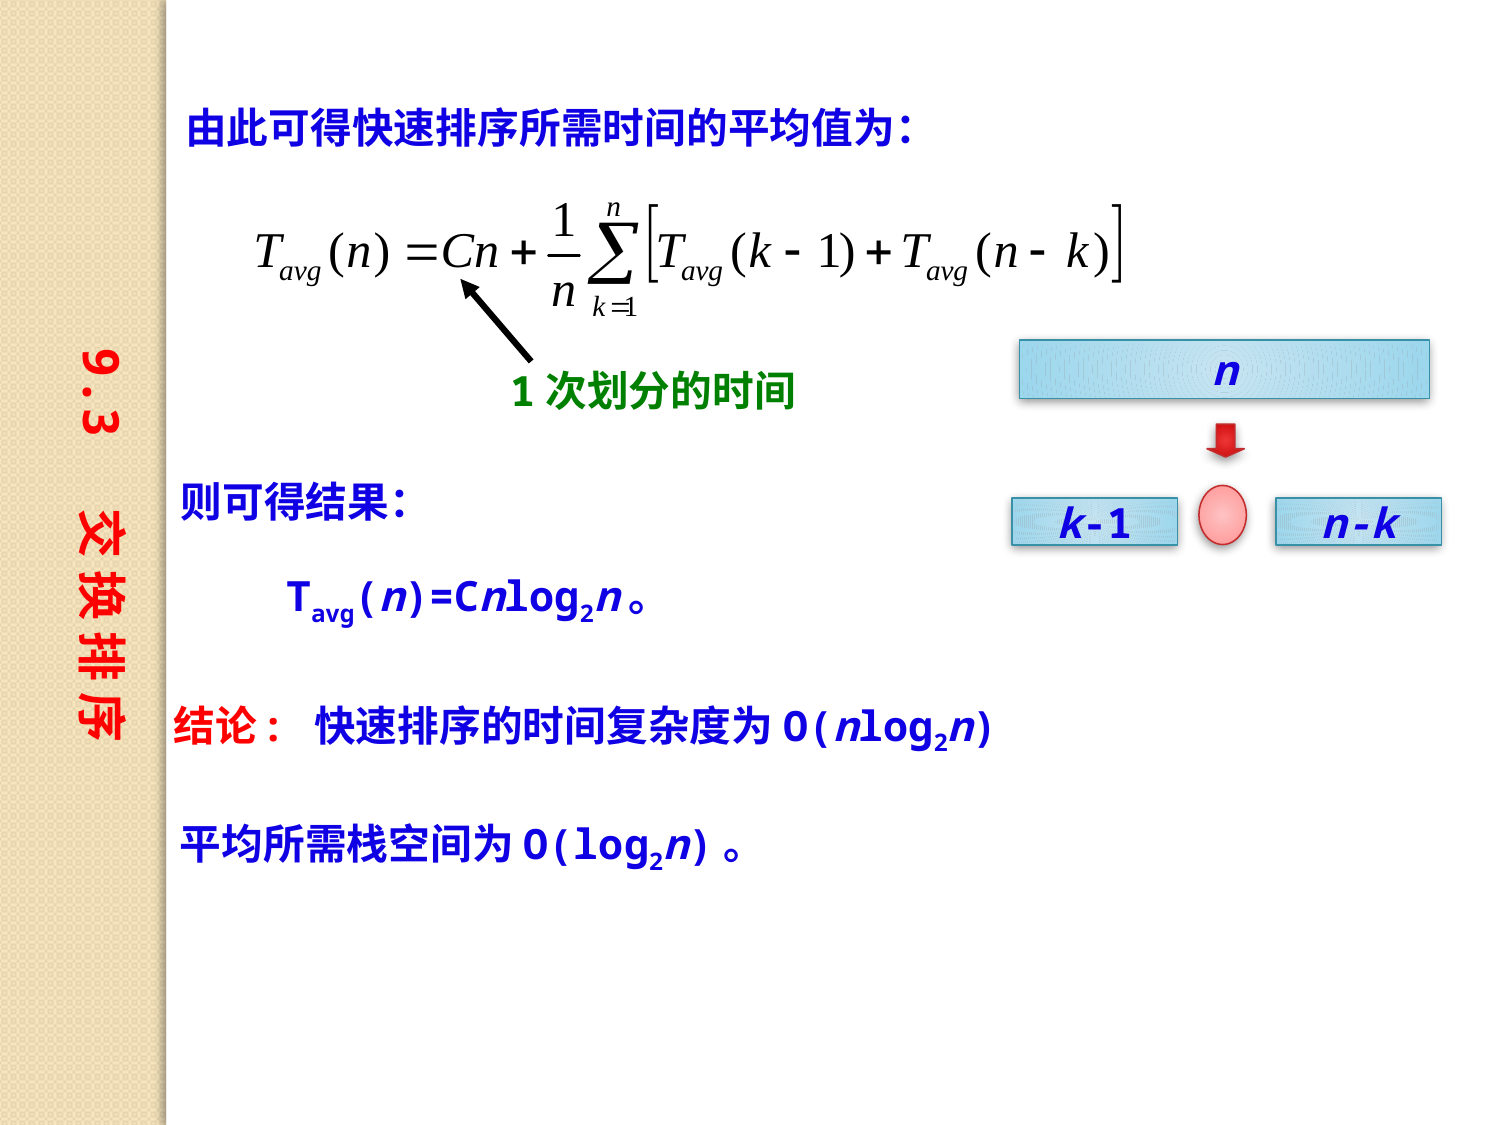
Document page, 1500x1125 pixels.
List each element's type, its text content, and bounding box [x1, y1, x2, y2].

text_box 平均所需栈空间为O(log2n)。 [165, 810, 863, 883]
text_box n-k [1275, 497, 1442, 546]
text_box [1198, 484, 1248, 546]
text_box [1206, 423, 1246, 458]
text_box 由此可得快速排序所需时间的平均值为： [170, 81, 952, 160]
text_box Tavg(n)=Cnlog2n。 [271, 562, 692, 635]
text_box k-1 [1011, 497, 1178, 546]
text_box 9.3 交 换 排 序 [49, 304, 141, 786]
text_box 结论: 快速排序的时间复杂度为O(nlog2n) [159, 692, 1013, 764]
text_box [247, 184, 1128, 327]
text_box n [1019, 339, 1430, 399]
text_box 则可得结果： [165, 467, 446, 533]
text_box 1次划分的时间 [495, 357, 969, 423]
